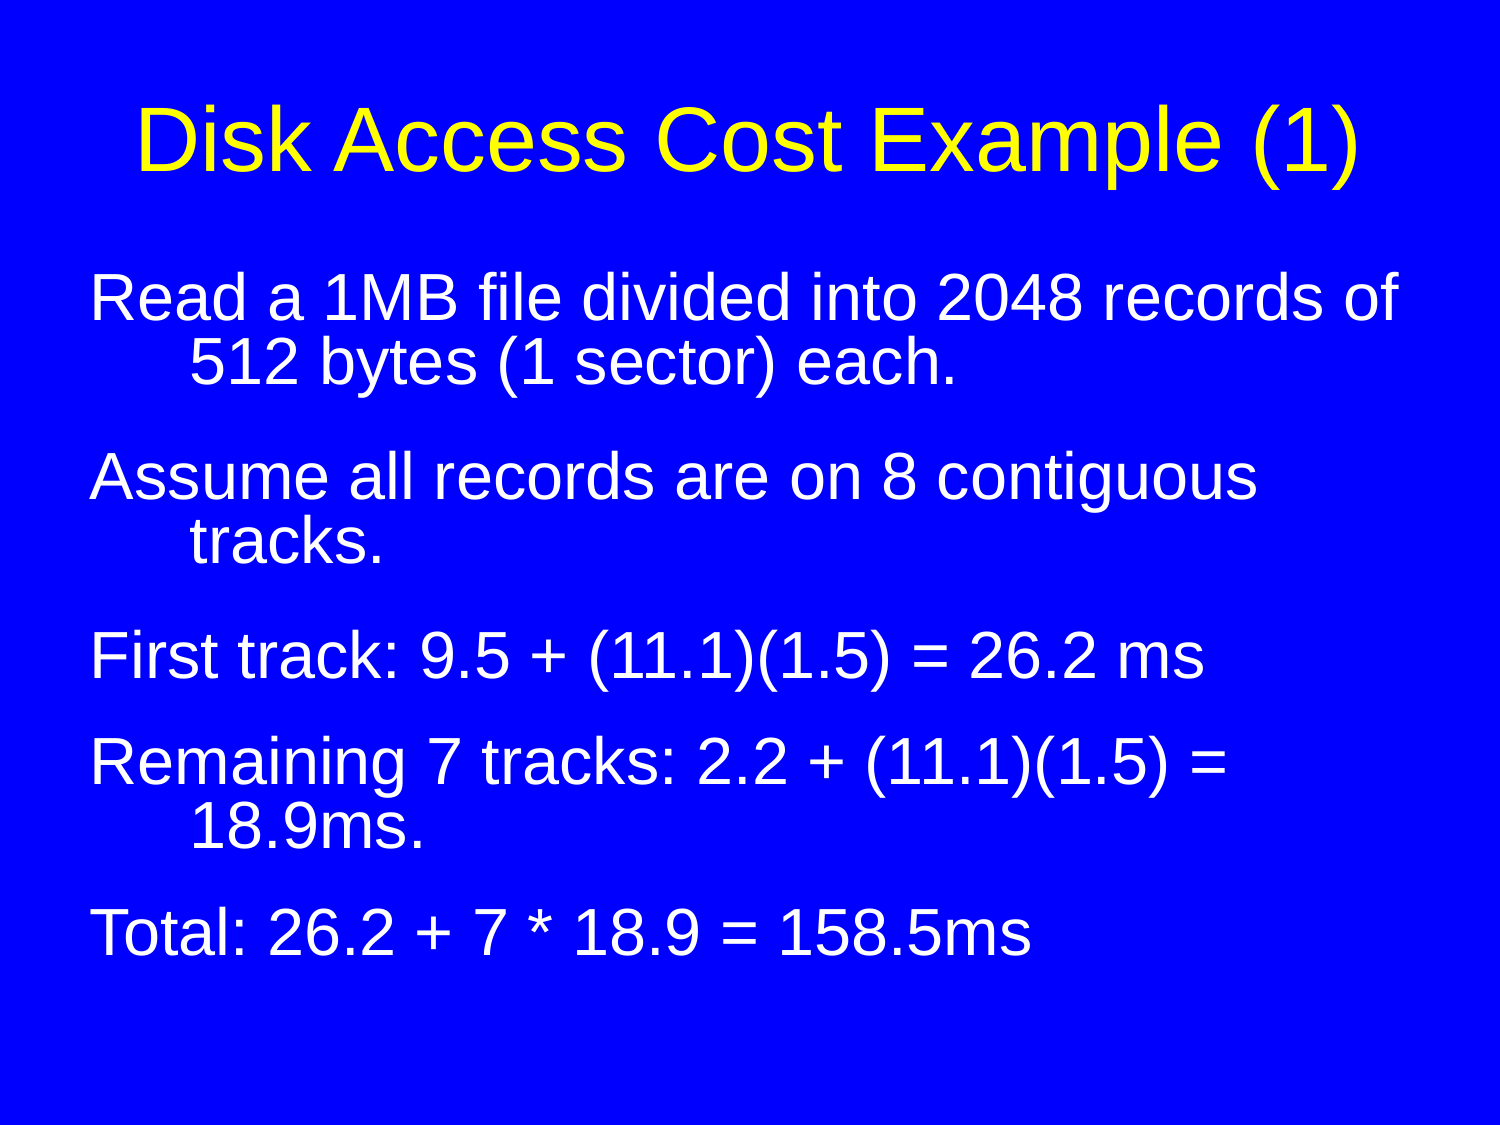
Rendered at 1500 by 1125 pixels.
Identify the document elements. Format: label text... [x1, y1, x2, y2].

title Disk Access Cost Example (1) [74, 59, 1425, 210]
list Read a 1MB file divided into 2048 records of 512 bytes (1 sector) each. Assume all records are on 8 contiguous tracks. First track: 9.5 + (11.1)(1.5) = 26.2 ms Remaining 7 tracks: 2.2 + (11.1)(1.5) = 18.9ms. Total: 26.2 + 7 * 18.9 = 158.5ms [74, 262, 1425, 1012]
